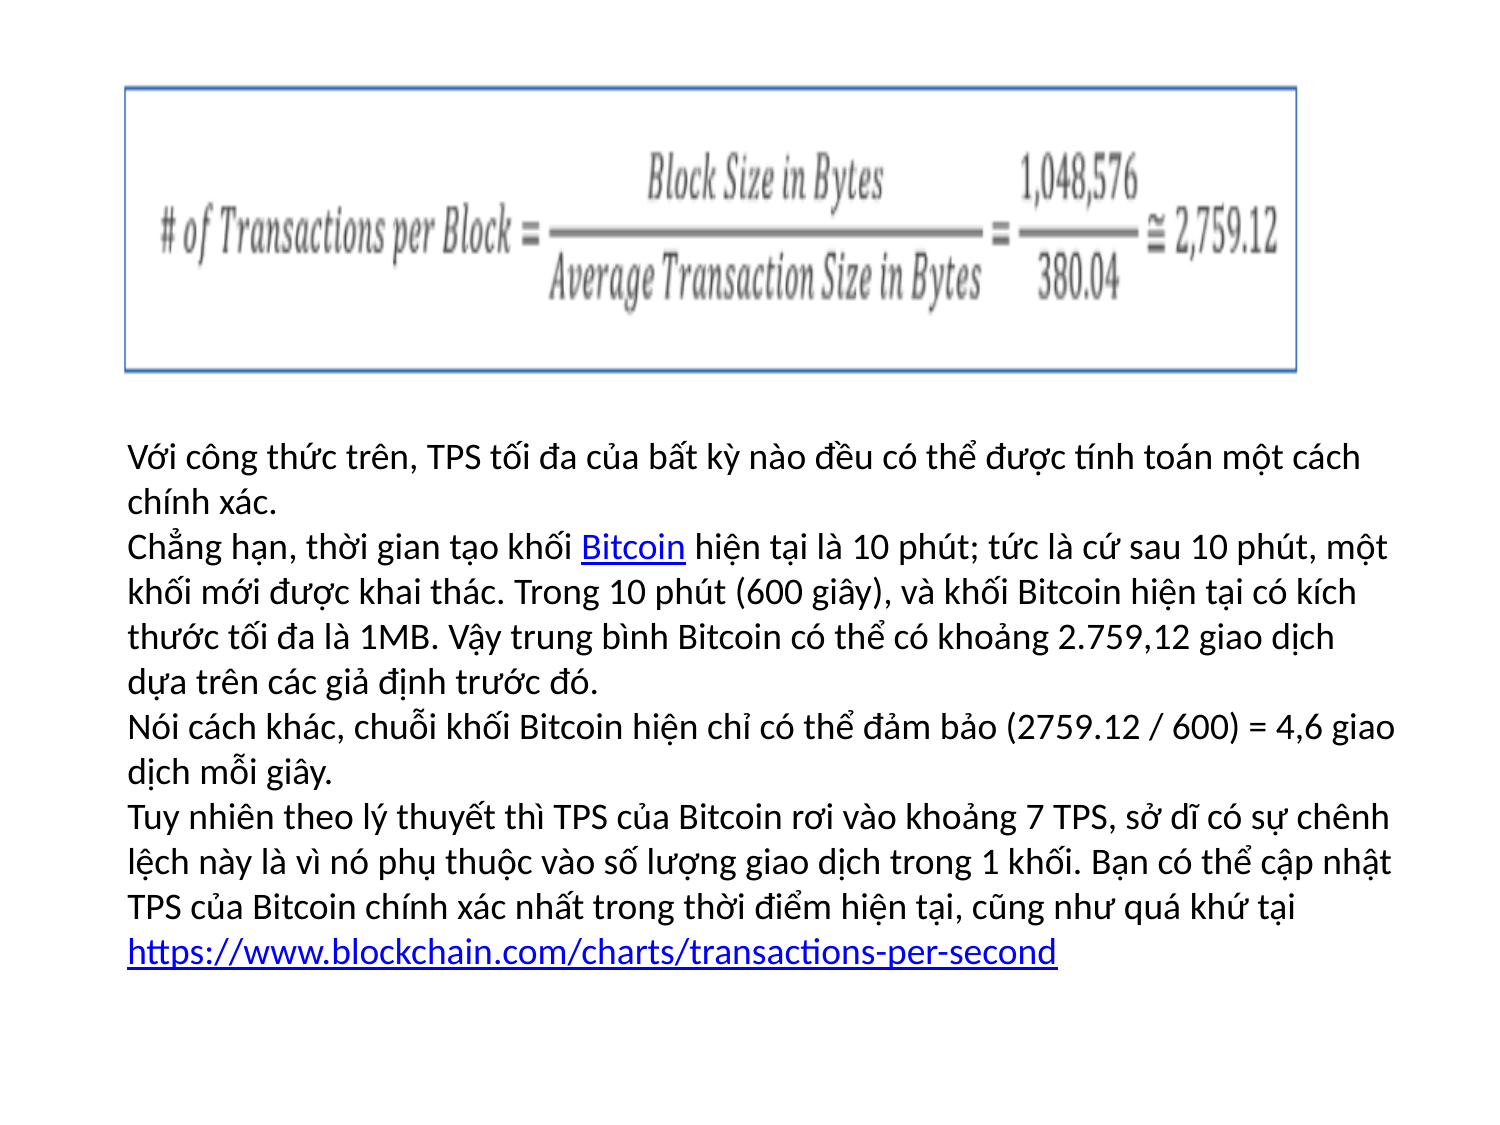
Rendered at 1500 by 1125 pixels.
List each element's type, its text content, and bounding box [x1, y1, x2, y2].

picture [112, 49, 1313, 413]
text_box Với công thức trên, TPS tối đa của bất kỳ nào đều có thể được tính toán một cách chính xác. Chẳng hạn, thời gian tạo khối Bitcoin hiện tại là 10 phút; tức là cứ sau 10 phút, một khối mới được khai thác. Trong 10 phút (600 giây), và khối Bitcoin hiện tại có kích thước tối đa là 1MB. Vậy trung bình Bitcoin có thể có khoảng 2.759,12 giao dịch dựa trên các giả định trước đó. Nói cách khác, chuỗi khối Bitcoin hiện chỉ có thể đảm bảo (2759.12 / 600) = 4,6 giao dịch mỗi giây. Tuy nhiên theo lý thuyết thì TPS của Bitcoin rơi vào khoảng 7 TPS, sở dĩ có sự chênh lệch này là vì nó phụ thuộc vào số lượng giao dịch trong 1 khối. Bạn có thể cập nhật TPS của Bitcoin chính xác nhất trong thời điểm hiện tại, cũng như quá khứ tại https://www.blockchain.com/charts/transactions-per-second [112, 424, 1413, 1025]
